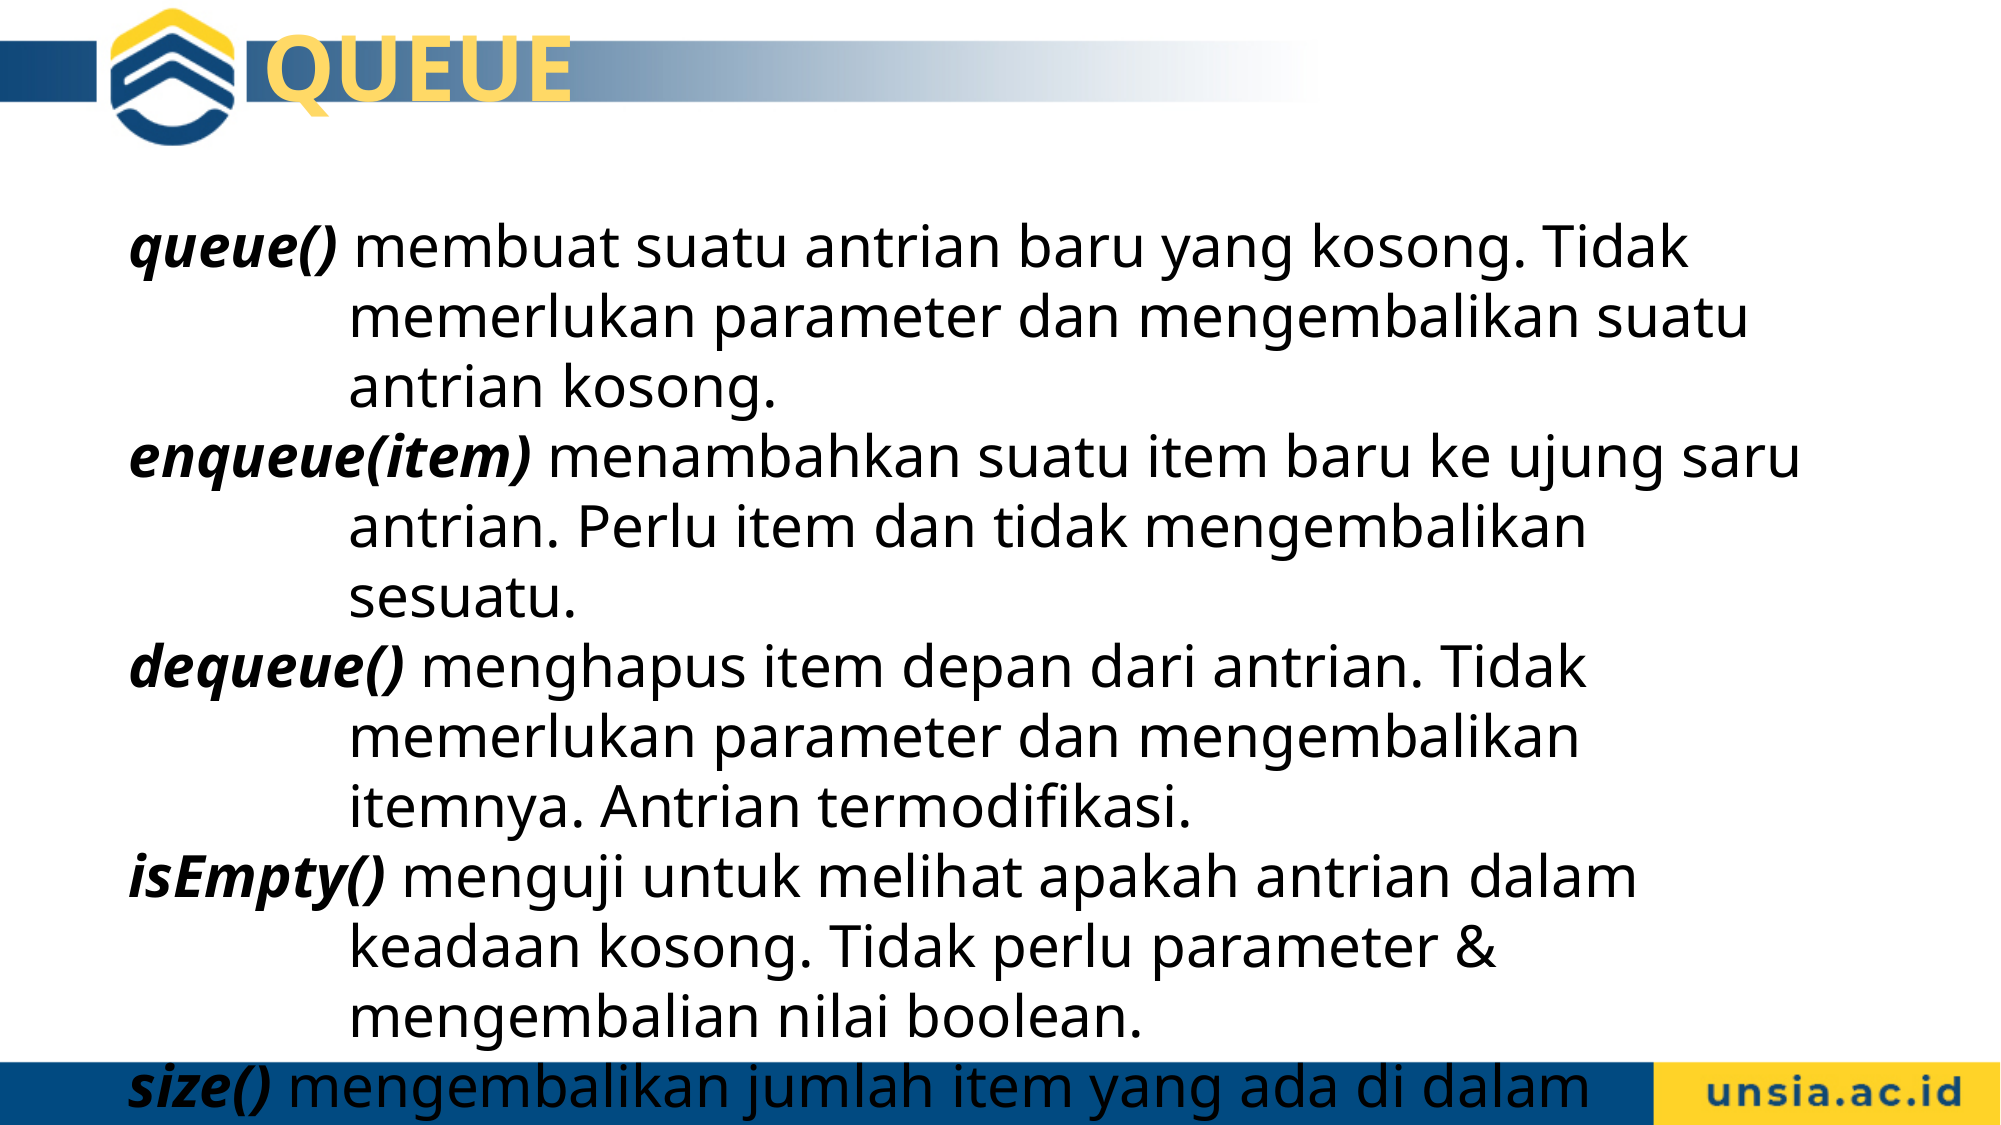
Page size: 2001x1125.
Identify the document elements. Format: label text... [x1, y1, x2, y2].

text_box queue() membuat suatu antrian baru yang kosong. Tidak memerlukan parameter dan mengembalikan suatu antrian kosong. enqueue(item) menambahkan suatu item baru ke ujung saru antrian. Perlu item dan tidak mengembalikan sesuatu. dequeue() menghapus item depan dari antrian. Tidak memerlukan parameter dan mengembalikan itemnya. Antrian termodifikasi. isEmpty() menguji untuk melihat apakah antrian dalam keadaan kosong. Tidak perlu parameter & mengembalian nilai boolean. size() mengembalikan jumlah item yang ada di dalam antrian. Tidak memerlukan parameter dan mengembalikan suatu integer. [113, 201, 1824, 1125]
picture [0, 0, 2001, 1125]
title QUEUE [247, 0, 1973, 145]
